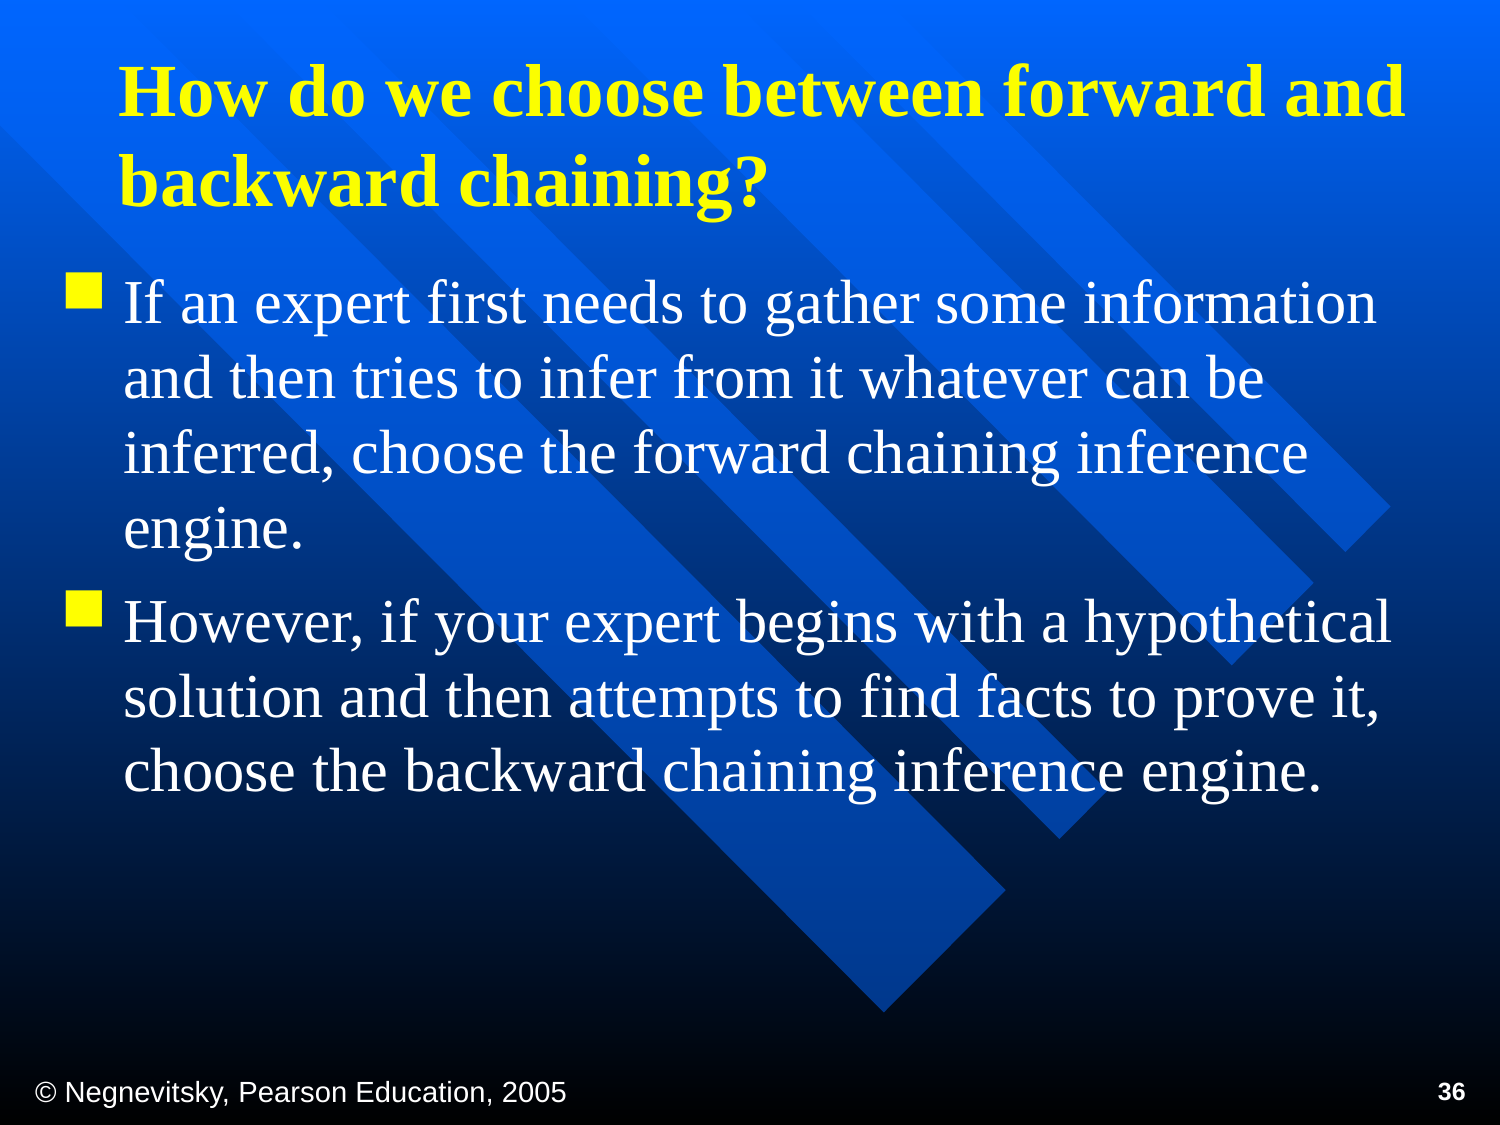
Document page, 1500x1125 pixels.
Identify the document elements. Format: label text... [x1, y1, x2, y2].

text_box How do we choose between forward and backward chaining? [104, 33, 1463, 229]
text_box If an expert first needs to gather some information and then tries to infer from it whatever can be inferred, choose the forward chaining inference engine. However, if your expert begins with a hypothetical solution and then attempts to find facts to prove it, choose the backward chaining inference engine. [45, 253, 1446, 812]
